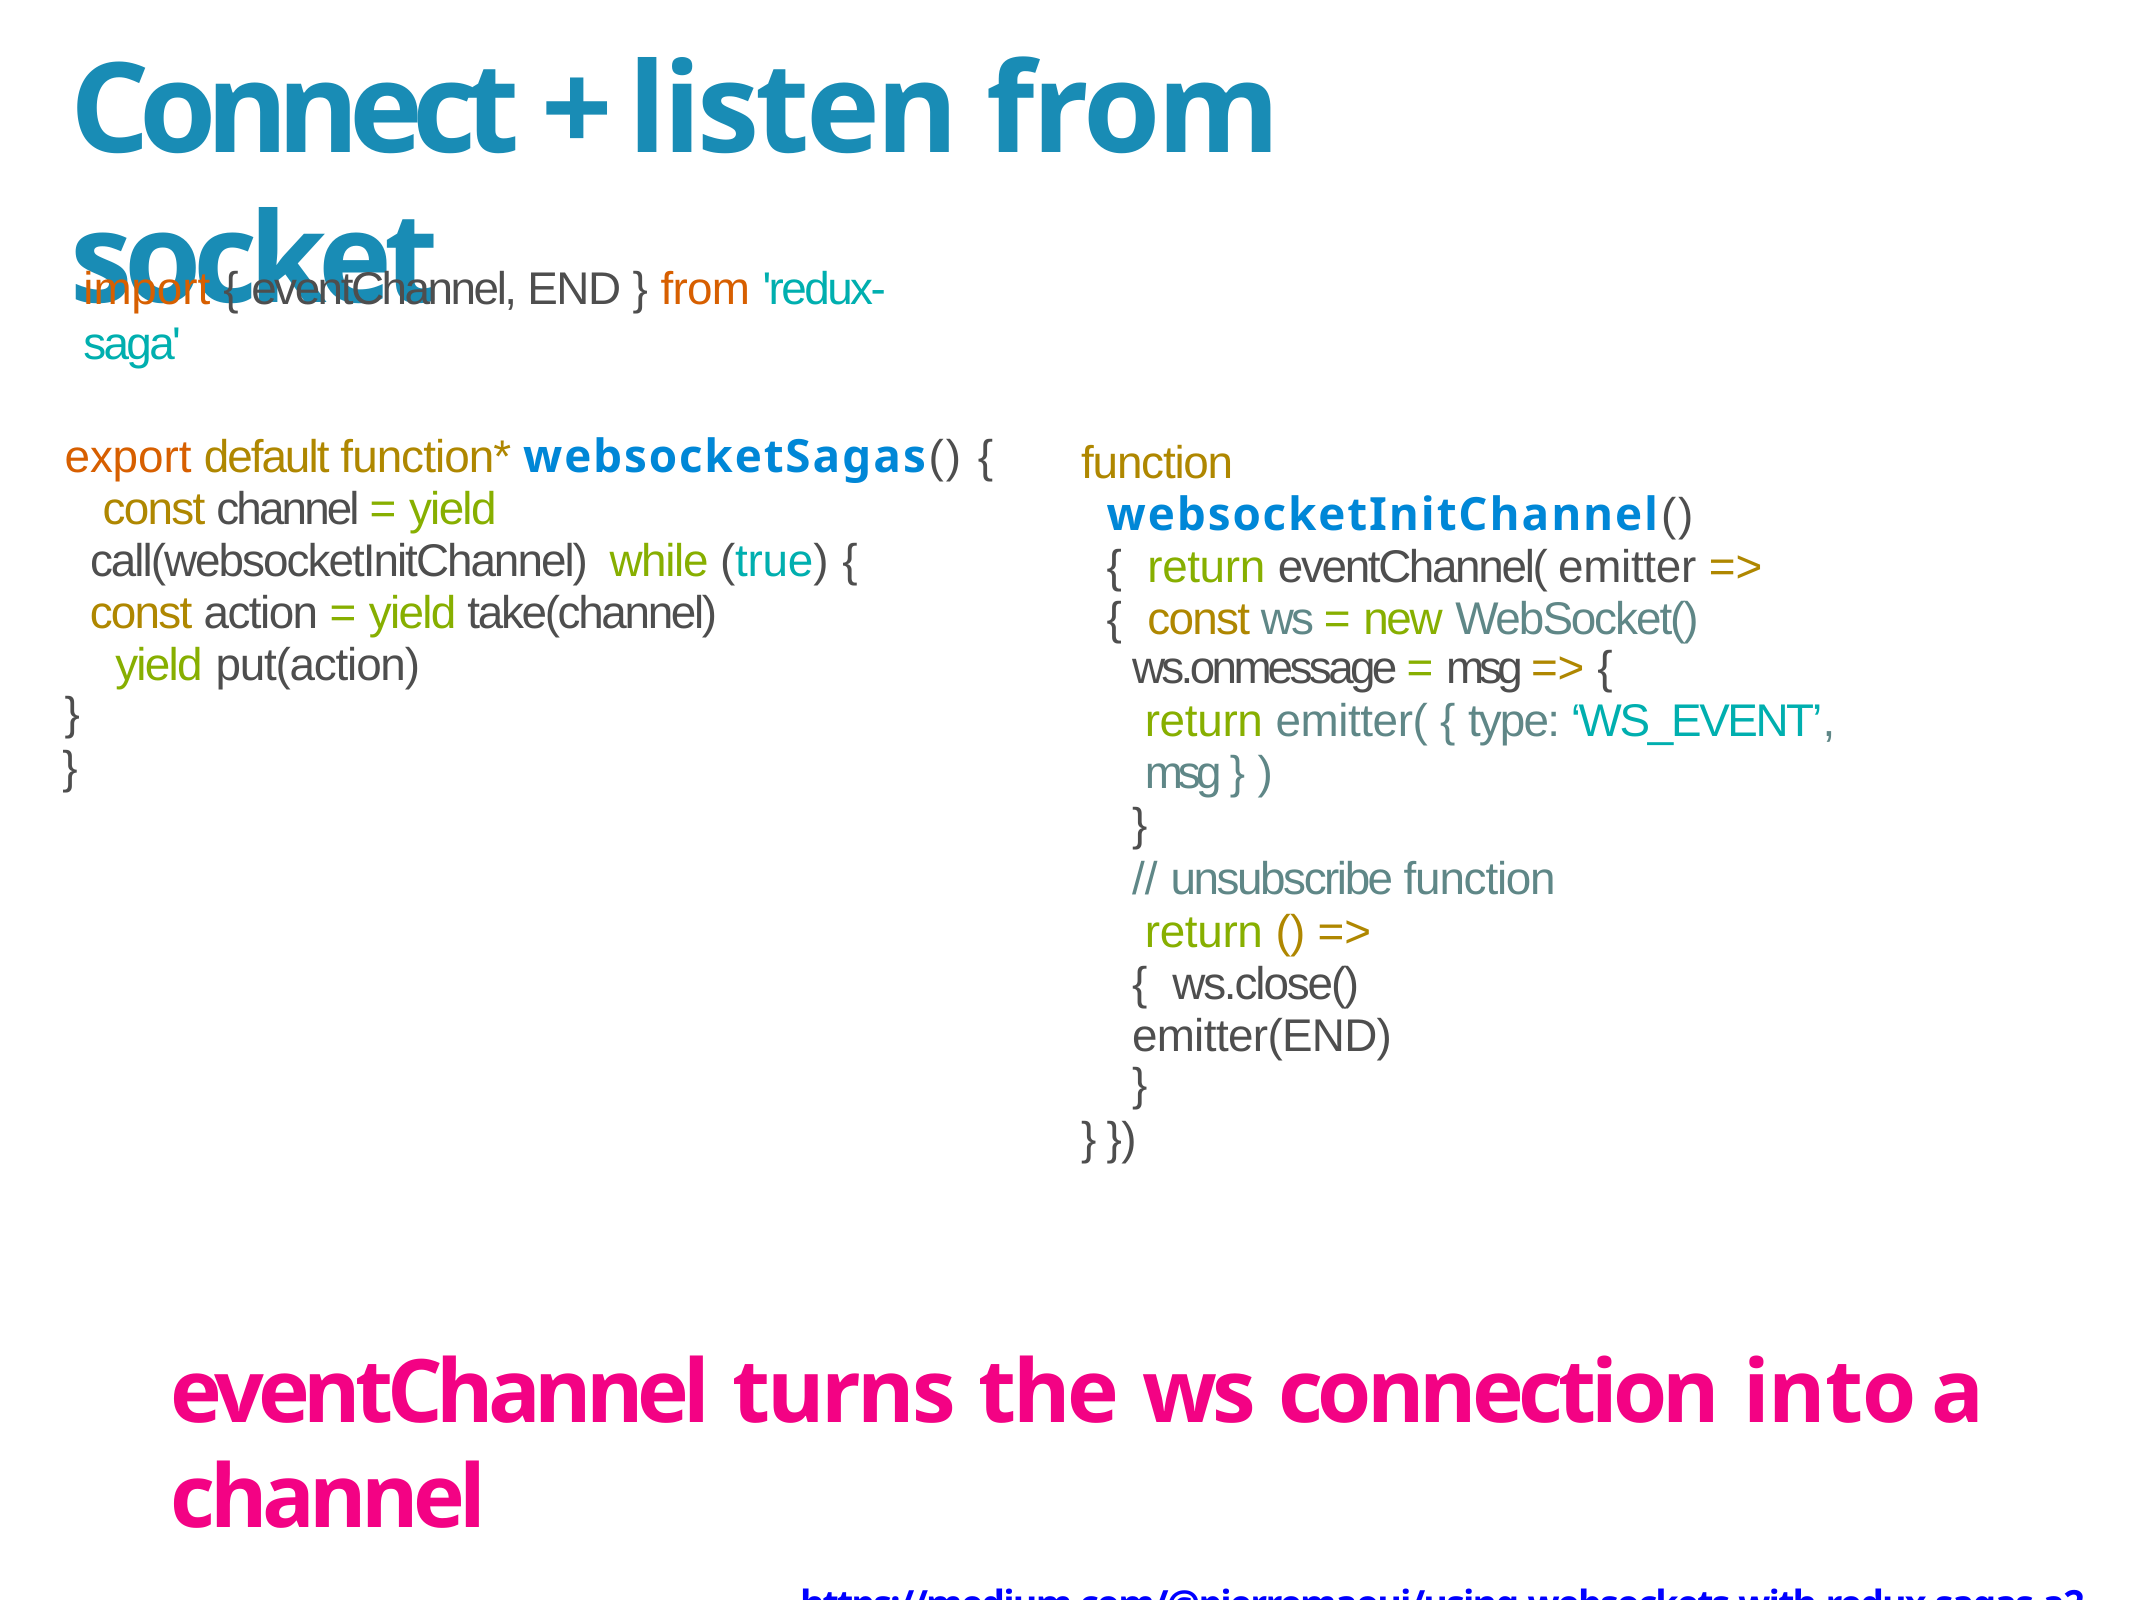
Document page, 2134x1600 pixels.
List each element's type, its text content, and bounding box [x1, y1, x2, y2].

text_box ws.onmessage = msg => { return emitter( { type: ‘WS_EVENT’, msg } ) } // unsubscribe function return () => { ws.close() emitter(END) } }) [1104, 637, 1963, 1164]
text_box import { eventChannel, END } from 'redux-saga' [81, 256, 978, 369]
text_box export default function* websocketSagas() { const channel = yield call(websocketInitChannel) while (true) { const action = yield take(channel) yield put(action) } } [62, 422, 997, 793]
text_box function websocketInitChannel() { return eventChannel( emitter => { const ws = new WebSocket() [1079, 429, 1824, 644]
text_box } [1079, 1106, 1099, 1164]
title Connect + listen from socket [68, 24, 1462, 328]
text_box eventChannel turns the ws connection into a channel https://medium.com/@pierremaoui/using-websockets-with-redux-sagas-a2bf26467cab [168, 1333, 2092, 1600]
